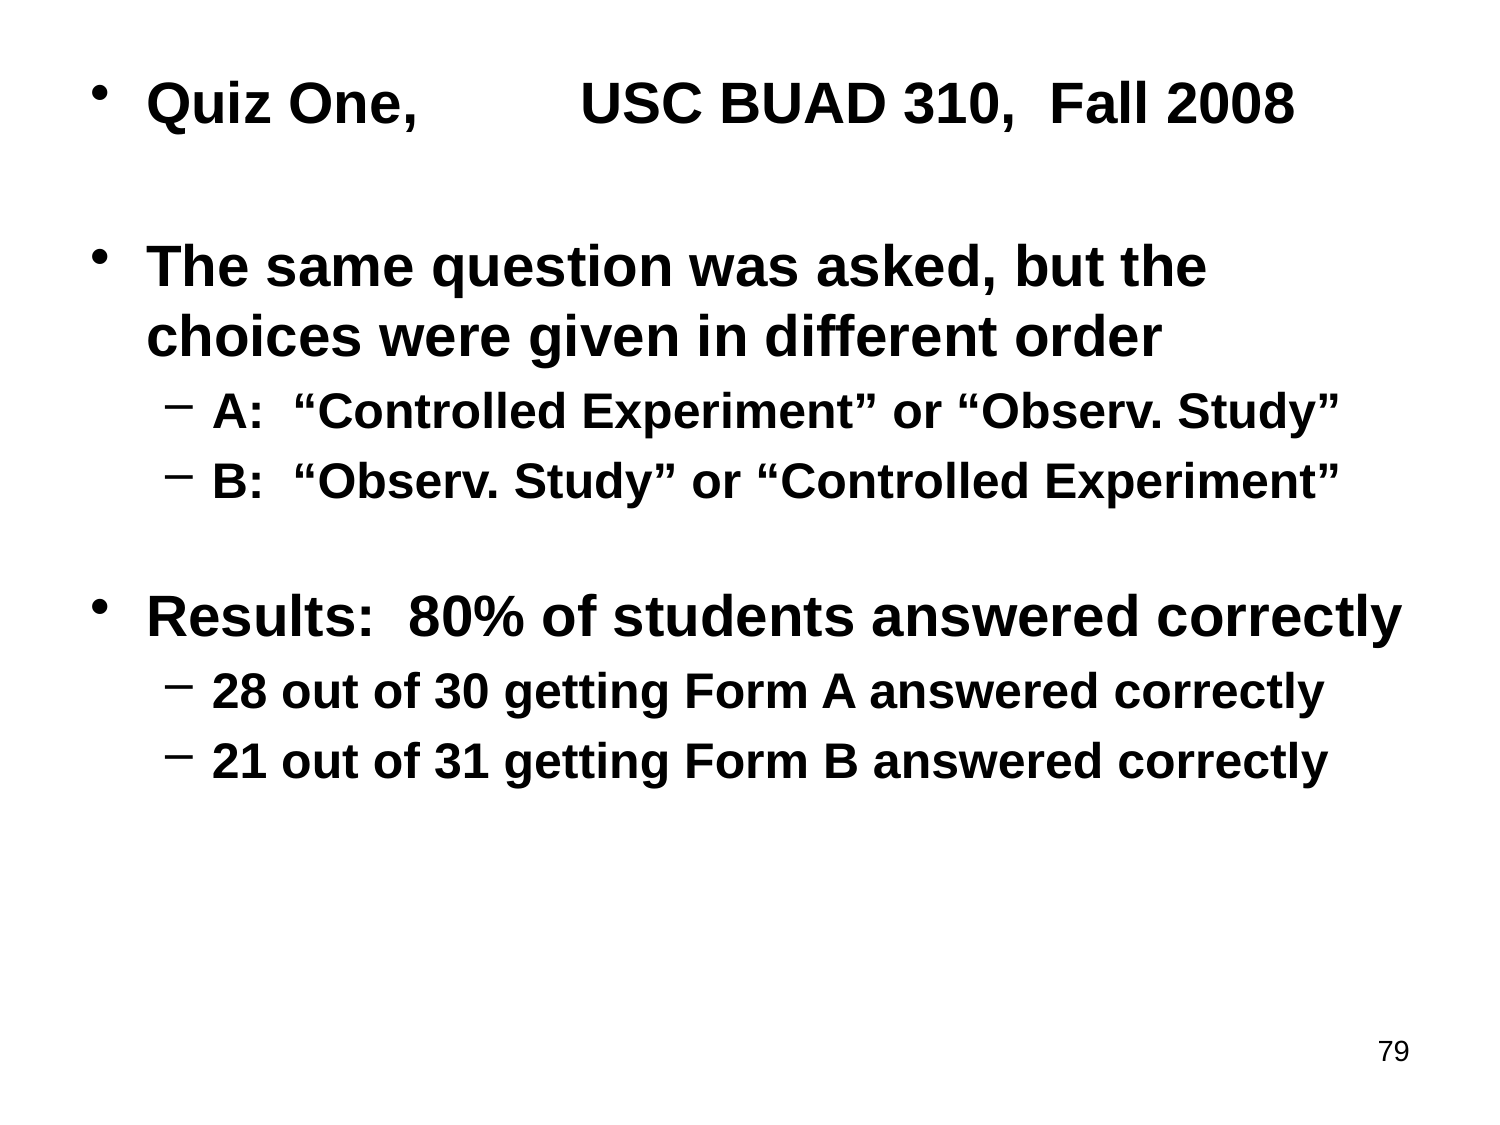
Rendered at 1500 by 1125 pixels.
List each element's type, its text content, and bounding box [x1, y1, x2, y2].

slide_number 79 [1074, 1024, 1426, 1103]
list Quiz One, USC BUAD 310, Fall 2008 The same question was asked, but the choices were given in different order A: “Controlled Experiment” or “Observ. Study” B: “Observ. Study” or “Controlled Experiment” Results: 80% of students answered correctly 28 out of 30 getting Form A answered correctly 21 out of 31 getting Form B answered correctly [75, 57, 1425, 1013]
